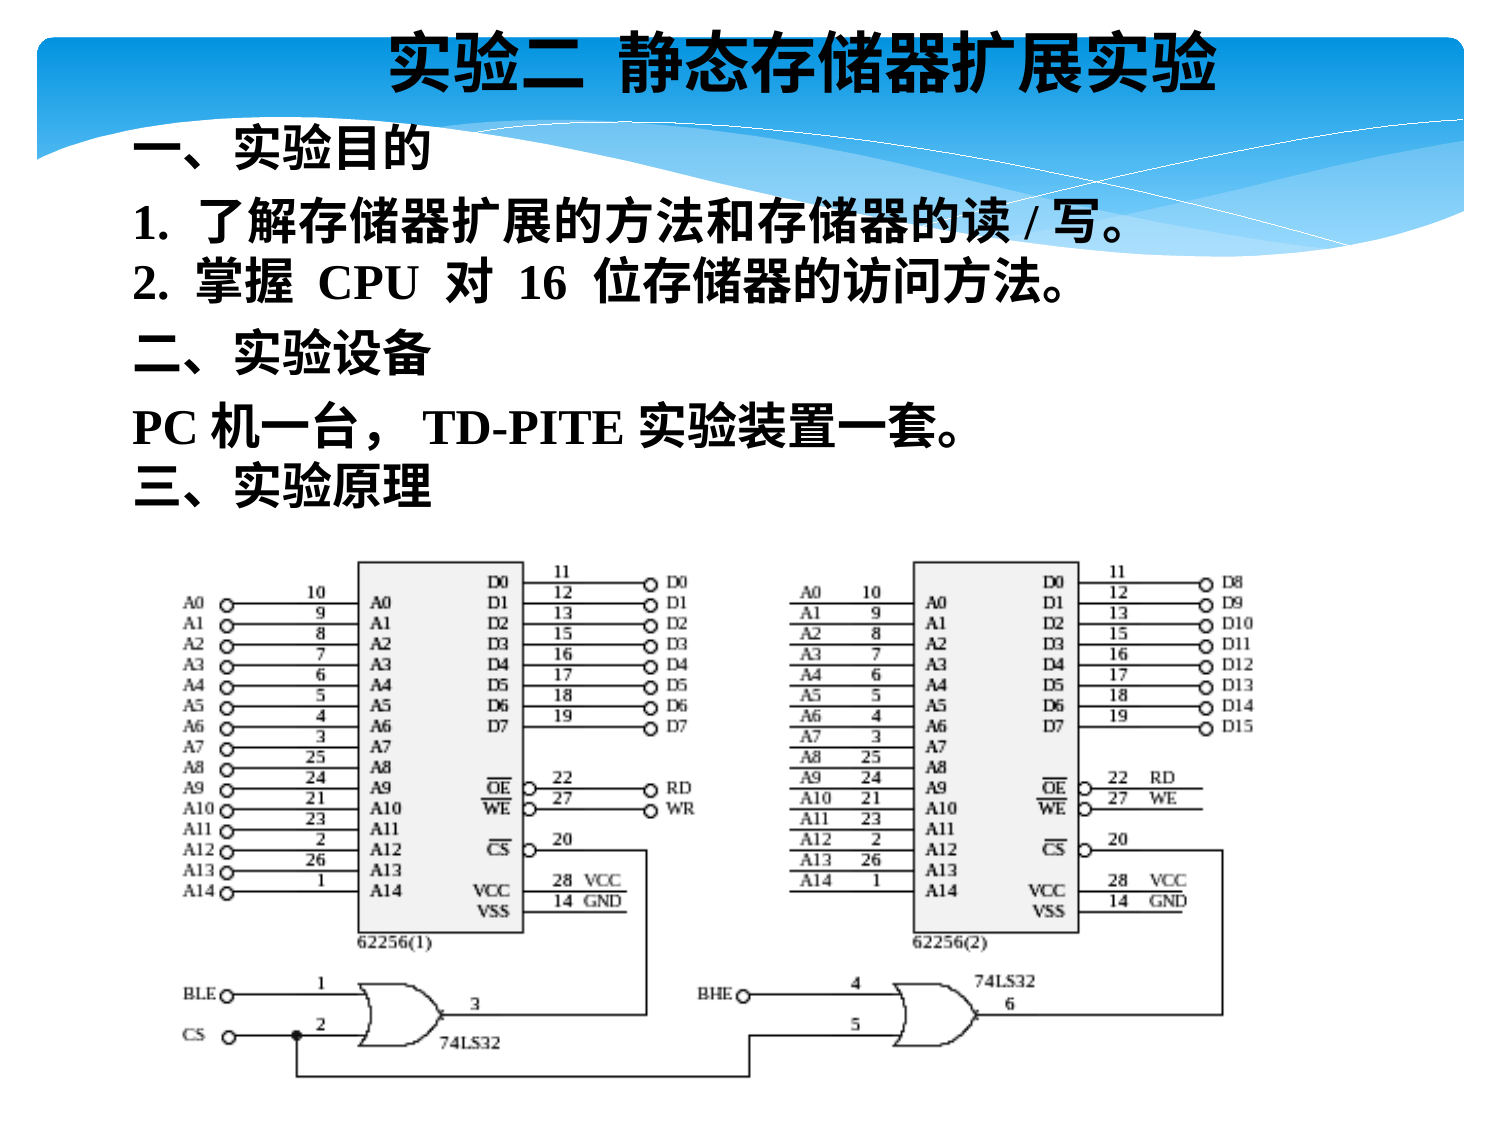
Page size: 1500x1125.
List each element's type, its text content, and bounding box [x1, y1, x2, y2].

picture [142, 531, 1294, 1107]
text_box 实验二 静态存储器扩展实验 [371, 13, 1260, 109]
text_box 一、实验目的 1. 了解存储器扩展的方法和存储器的读/写。 2. 掌握 CPU 对 16 位存储器的访问方法。 二、实验设备 PC机一台，TD-PITE实验装置一套。 三、实验原理 [117, 109, 1118, 522]
